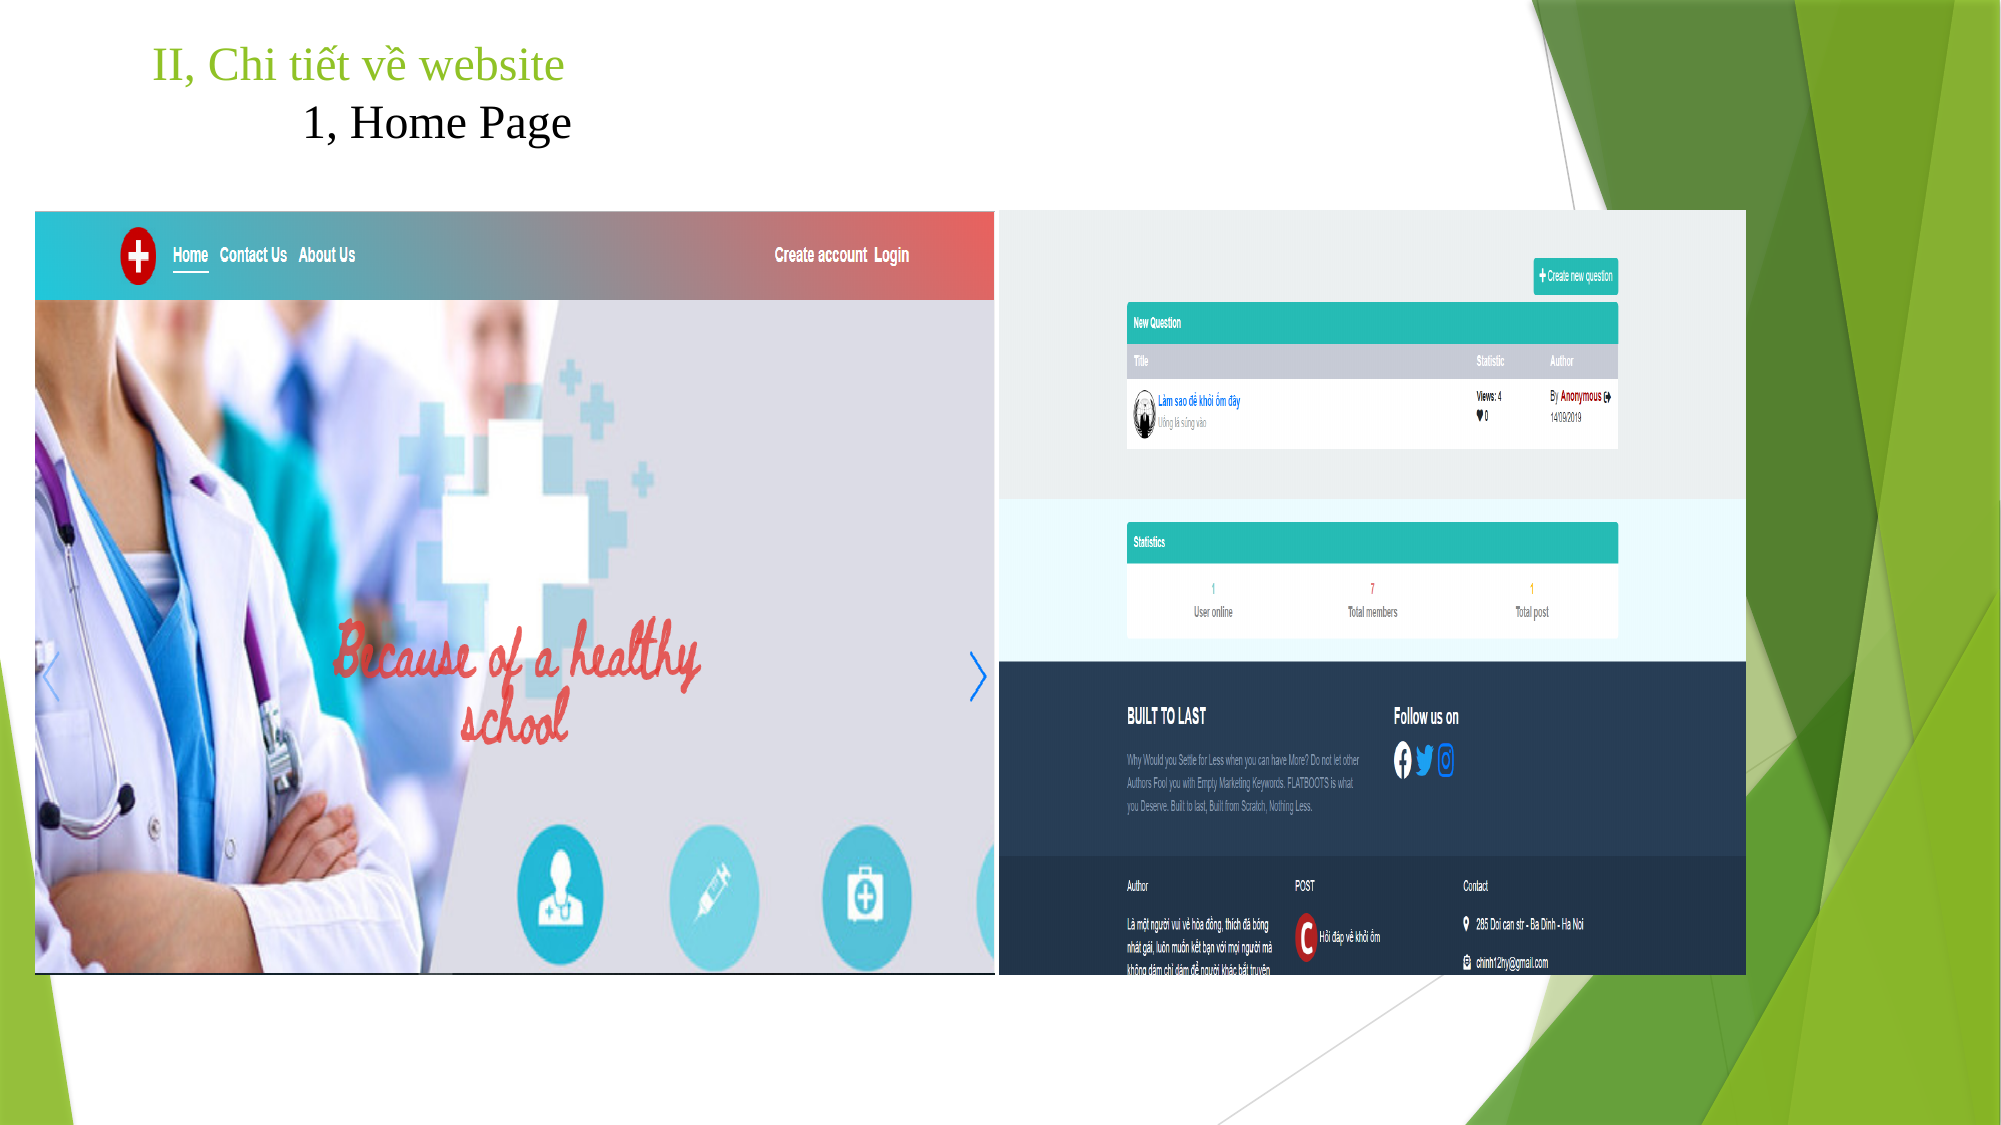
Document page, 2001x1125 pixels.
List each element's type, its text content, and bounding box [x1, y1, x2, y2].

picture [999, 209, 1747, 976]
picture [34, 209, 996, 976]
text_box II, Chi tiết về website 1, Home Page [137, 25, 1250, 156]
